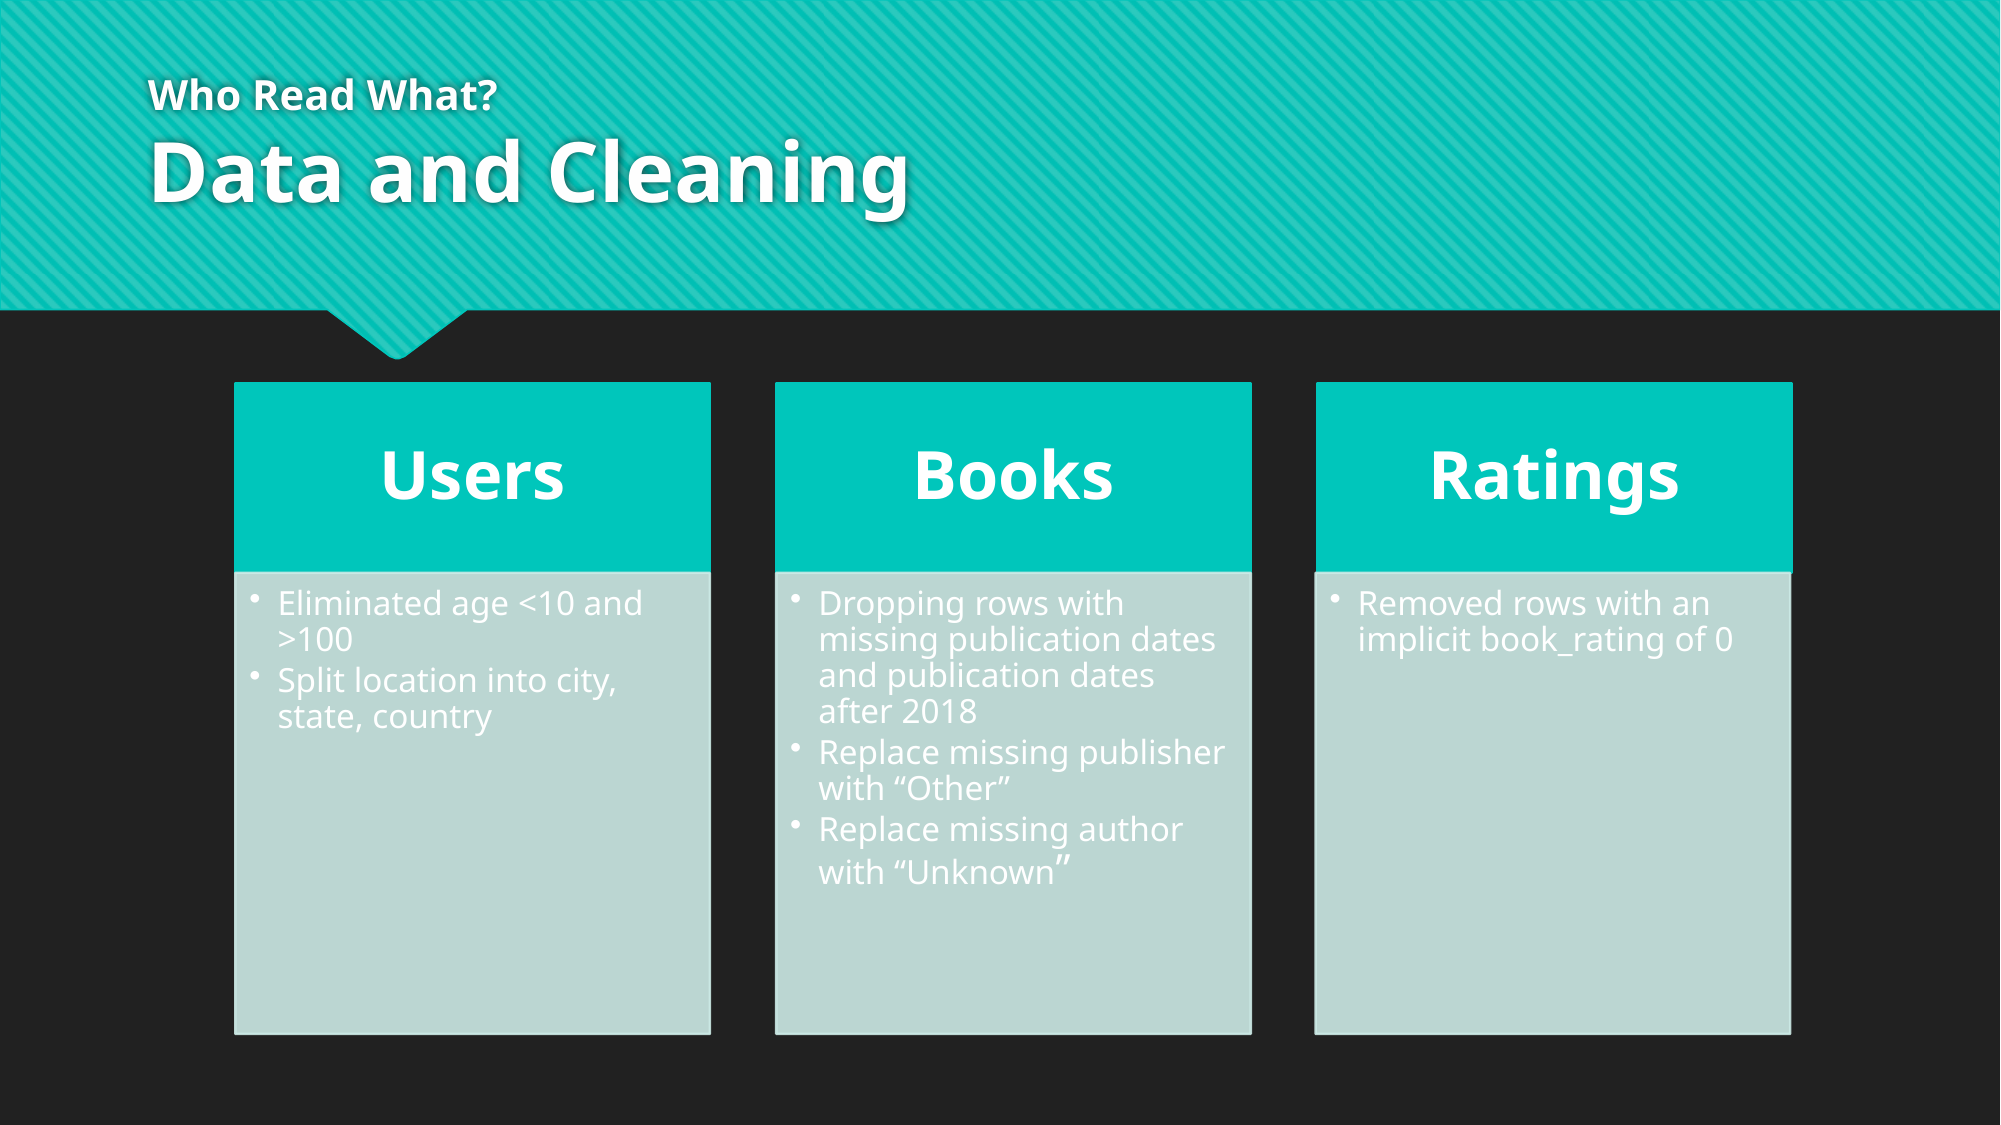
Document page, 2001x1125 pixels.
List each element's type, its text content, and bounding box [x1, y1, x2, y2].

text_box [234, 380, 1793, 1037]
text_box Who Read What? Data and Cleaning [132, 67, 1868, 227]
